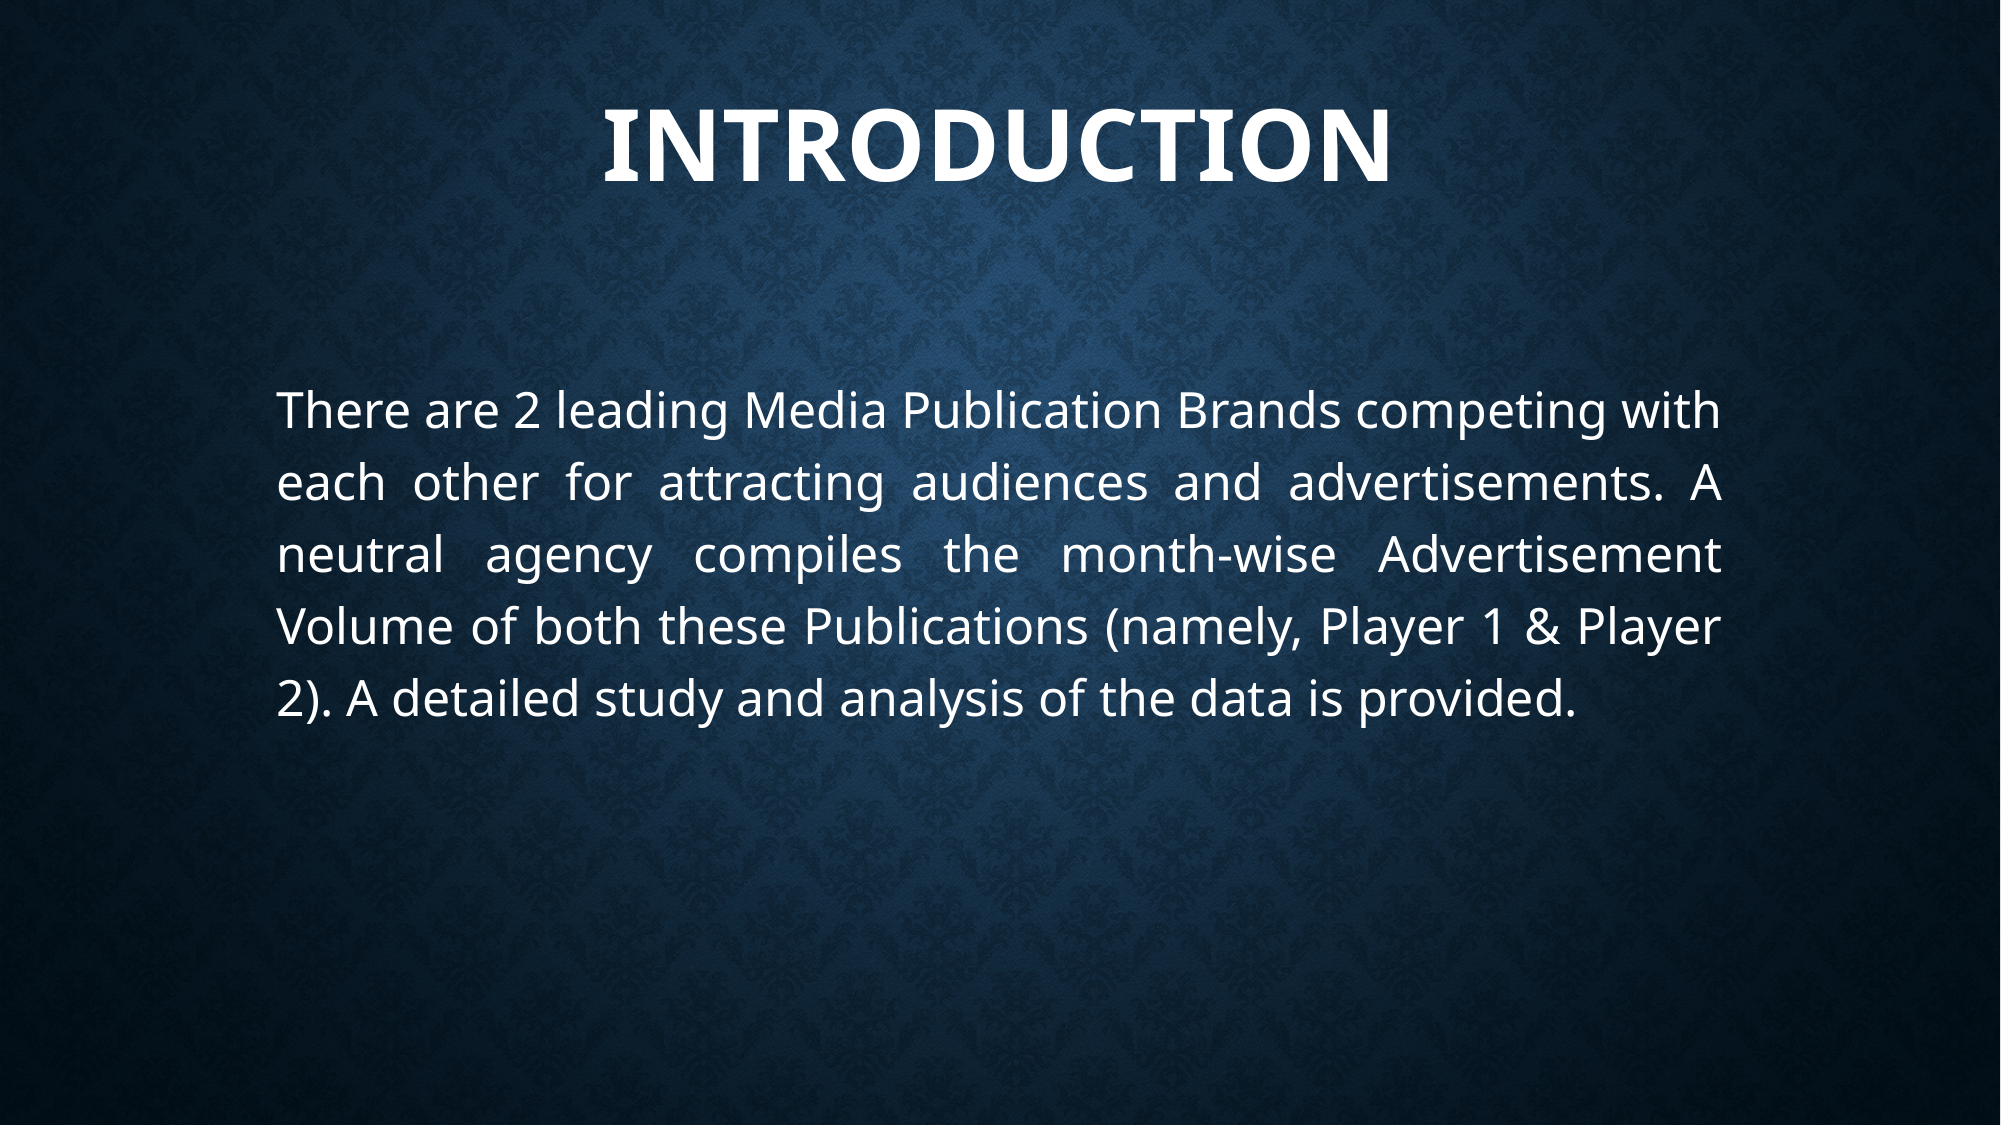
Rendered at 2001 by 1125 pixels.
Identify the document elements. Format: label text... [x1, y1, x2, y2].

title Introduction [261, 66, 1739, 331]
subtitle There are 2 leading Media Publication Brands competing with each other for attracting audiences and advertisements. A neutral agency compiles the month-wise Advertisement Volume of both these Publications (namely, Player 1 & Player 2). A detailed study and analysis of the data is provided. [261, 358, 1739, 863]
